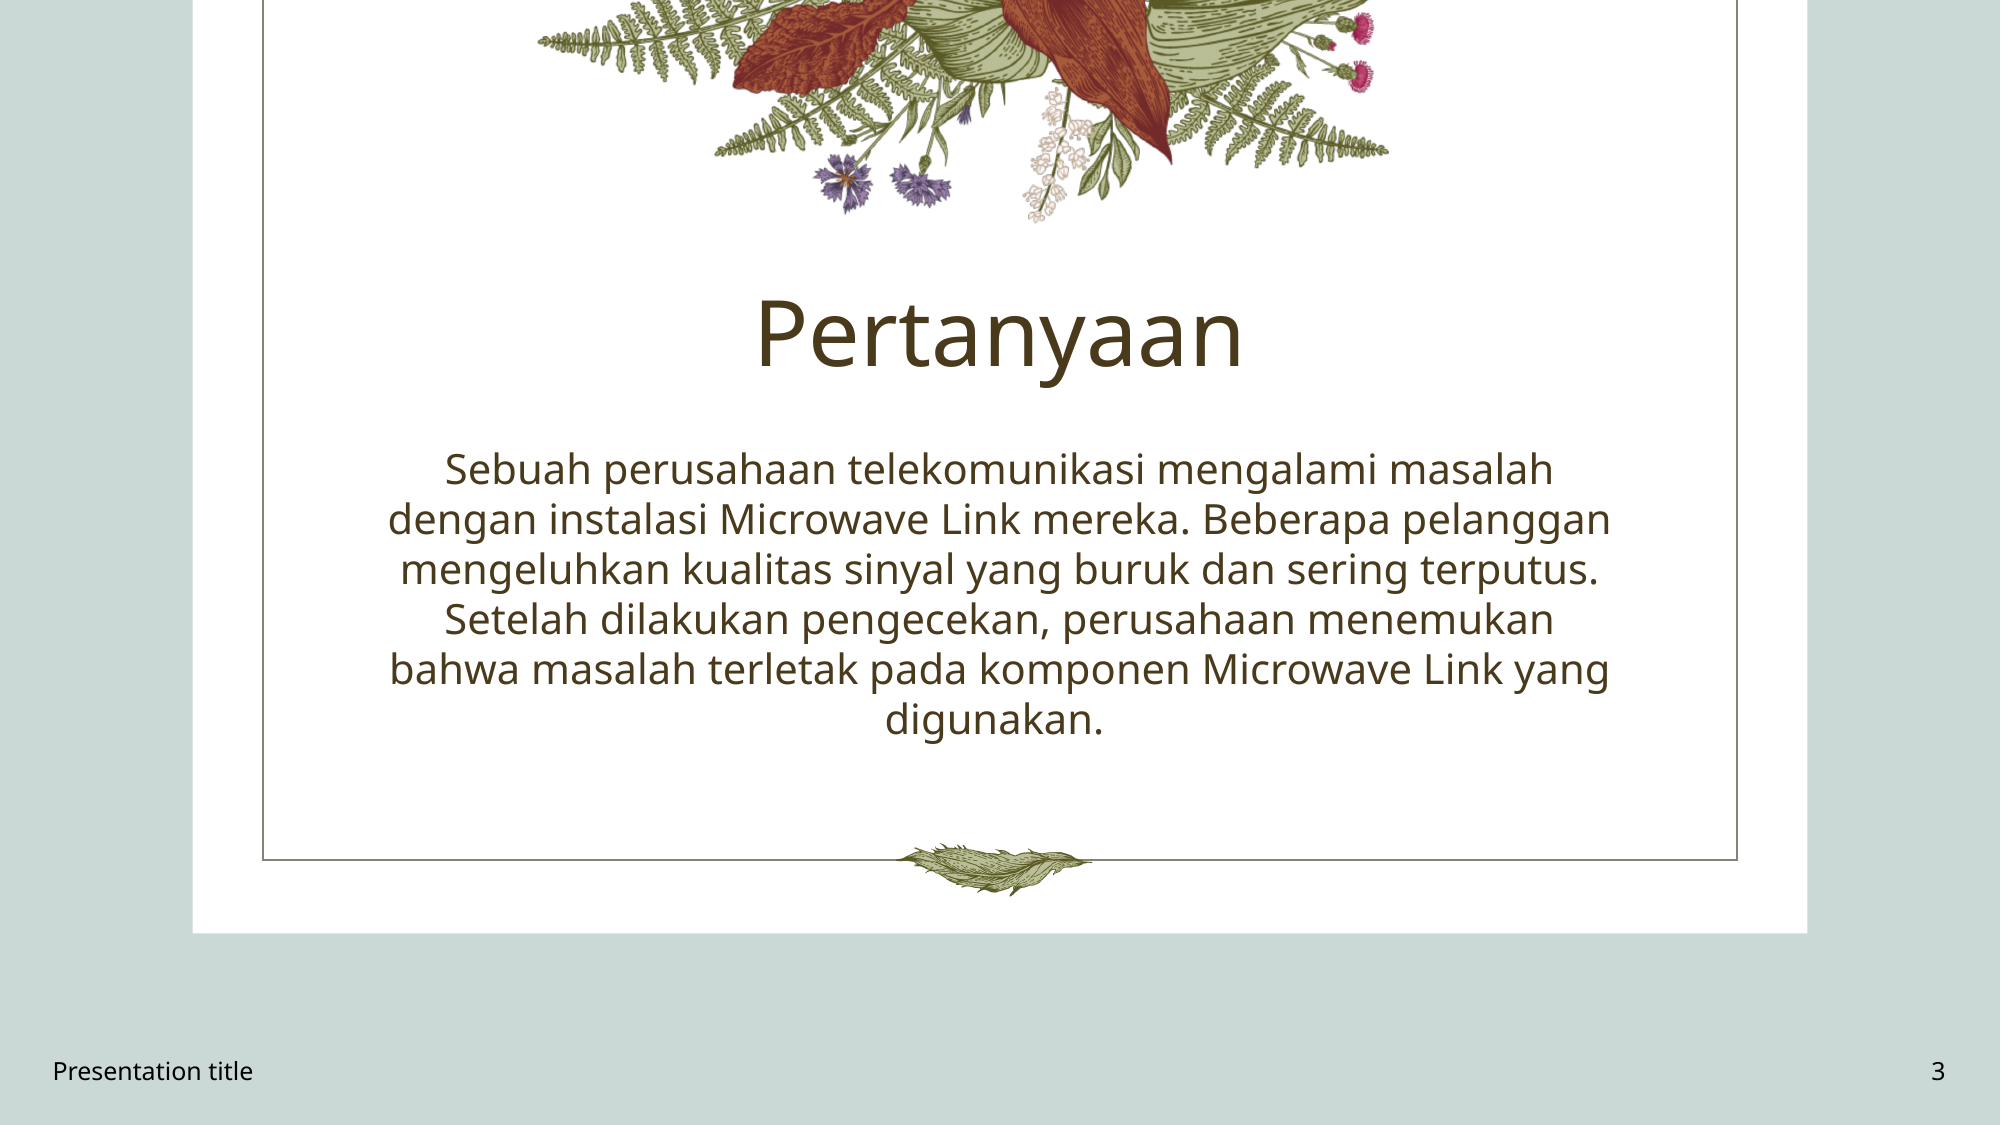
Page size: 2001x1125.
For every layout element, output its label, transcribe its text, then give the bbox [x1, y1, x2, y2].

picture [535, 0, 1416, 228]
list Sebuah perusahaan telekomunikasi mengalami masalah dengan instalasi Microwave Link mereka. Beberapa pelanggan mengeluhkan kualitas sinyal yang buruk dan sering terputus. Setelah dilakukan pengecekan, perusahaan menemukan bahwa masalah terletak pada komponen Microwave Link yang digunakan. [364, 435, 1636, 878]
title Pertanyaan [286, 228, 1714, 446]
picture [894, 878, 1093, 897]
footer Presentation title [37, 1042, 713, 1103]
slide_number 3 [1510, 1042, 1961, 1103]
